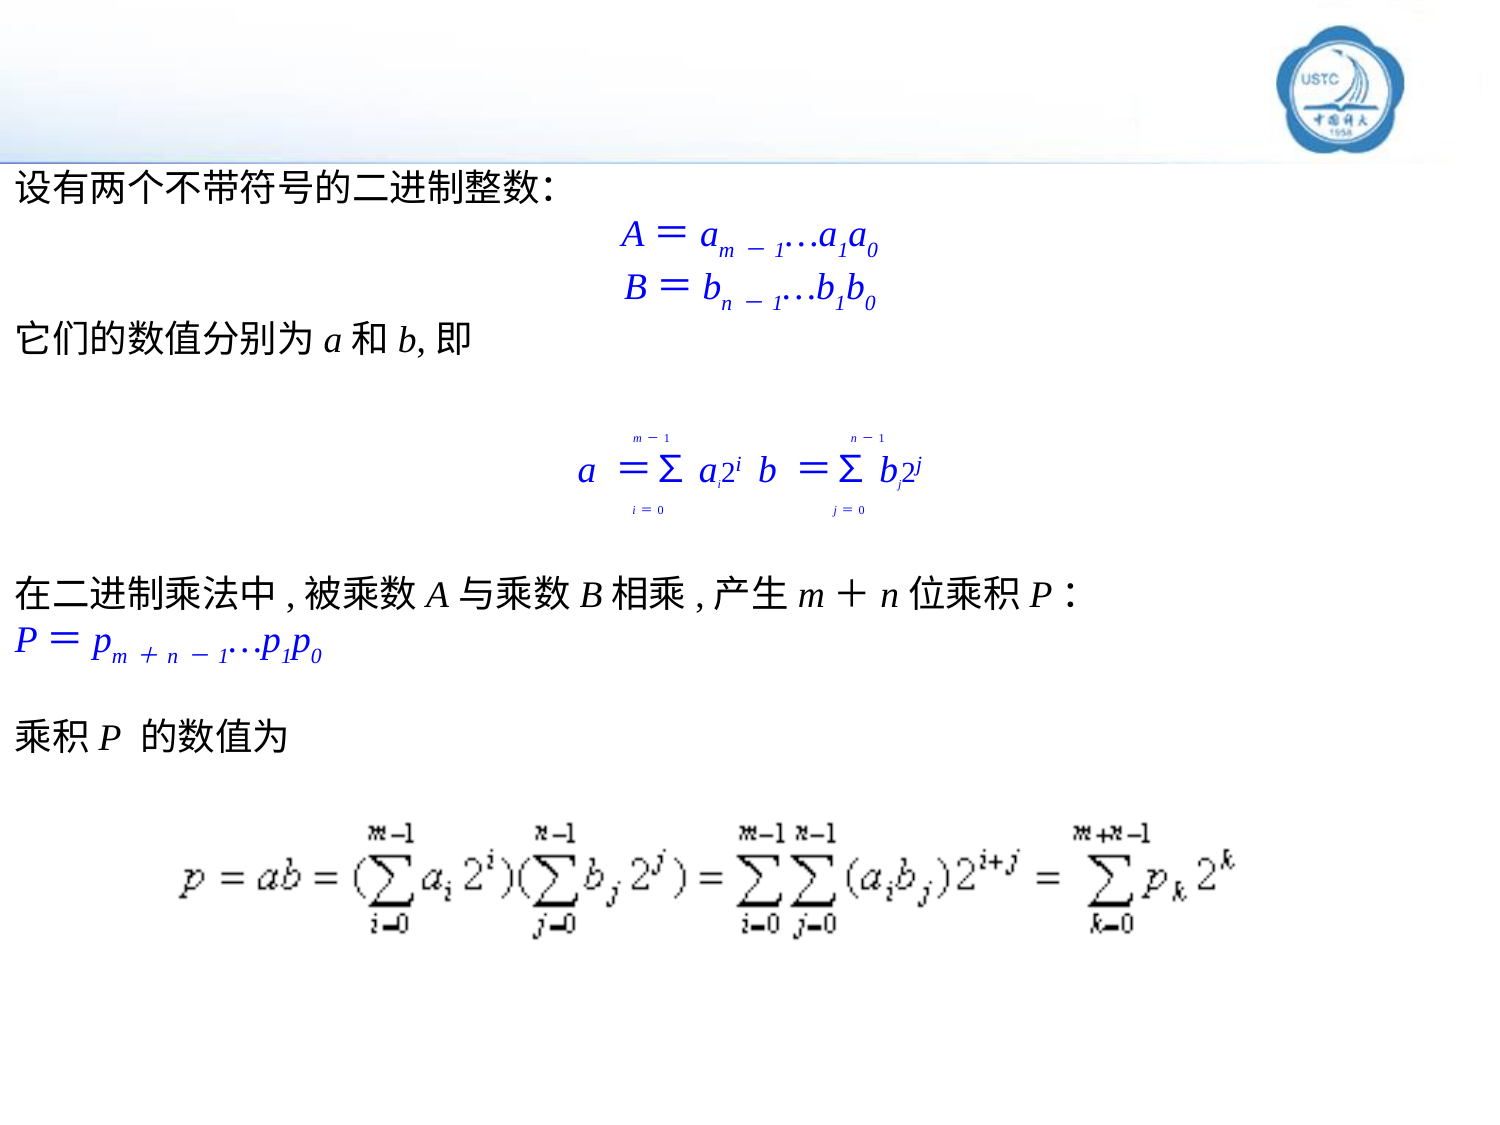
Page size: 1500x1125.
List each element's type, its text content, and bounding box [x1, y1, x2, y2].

picture [0, 0, 1500, 156]
text_box 在二进制乘法中,被乘数A与乘数B相乘,产生m＋n位乘积P： P＝pm＋n－1…p1p0 乘积P 的数值为 [0, 562, 1308, 875]
picture [174, 812, 1250, 949]
text_box m－1 n－1 a ＝∑ai2i b ＝∑bj2j i＝0 j＝0 [0, 399, 1500, 534]
text_box 设有两个不带符号的二进制整数： A＝am－1…a1a0 B＝bn－1…b1b0 它们的数值分别为a和b,即 [0, 156, 1500, 399]
